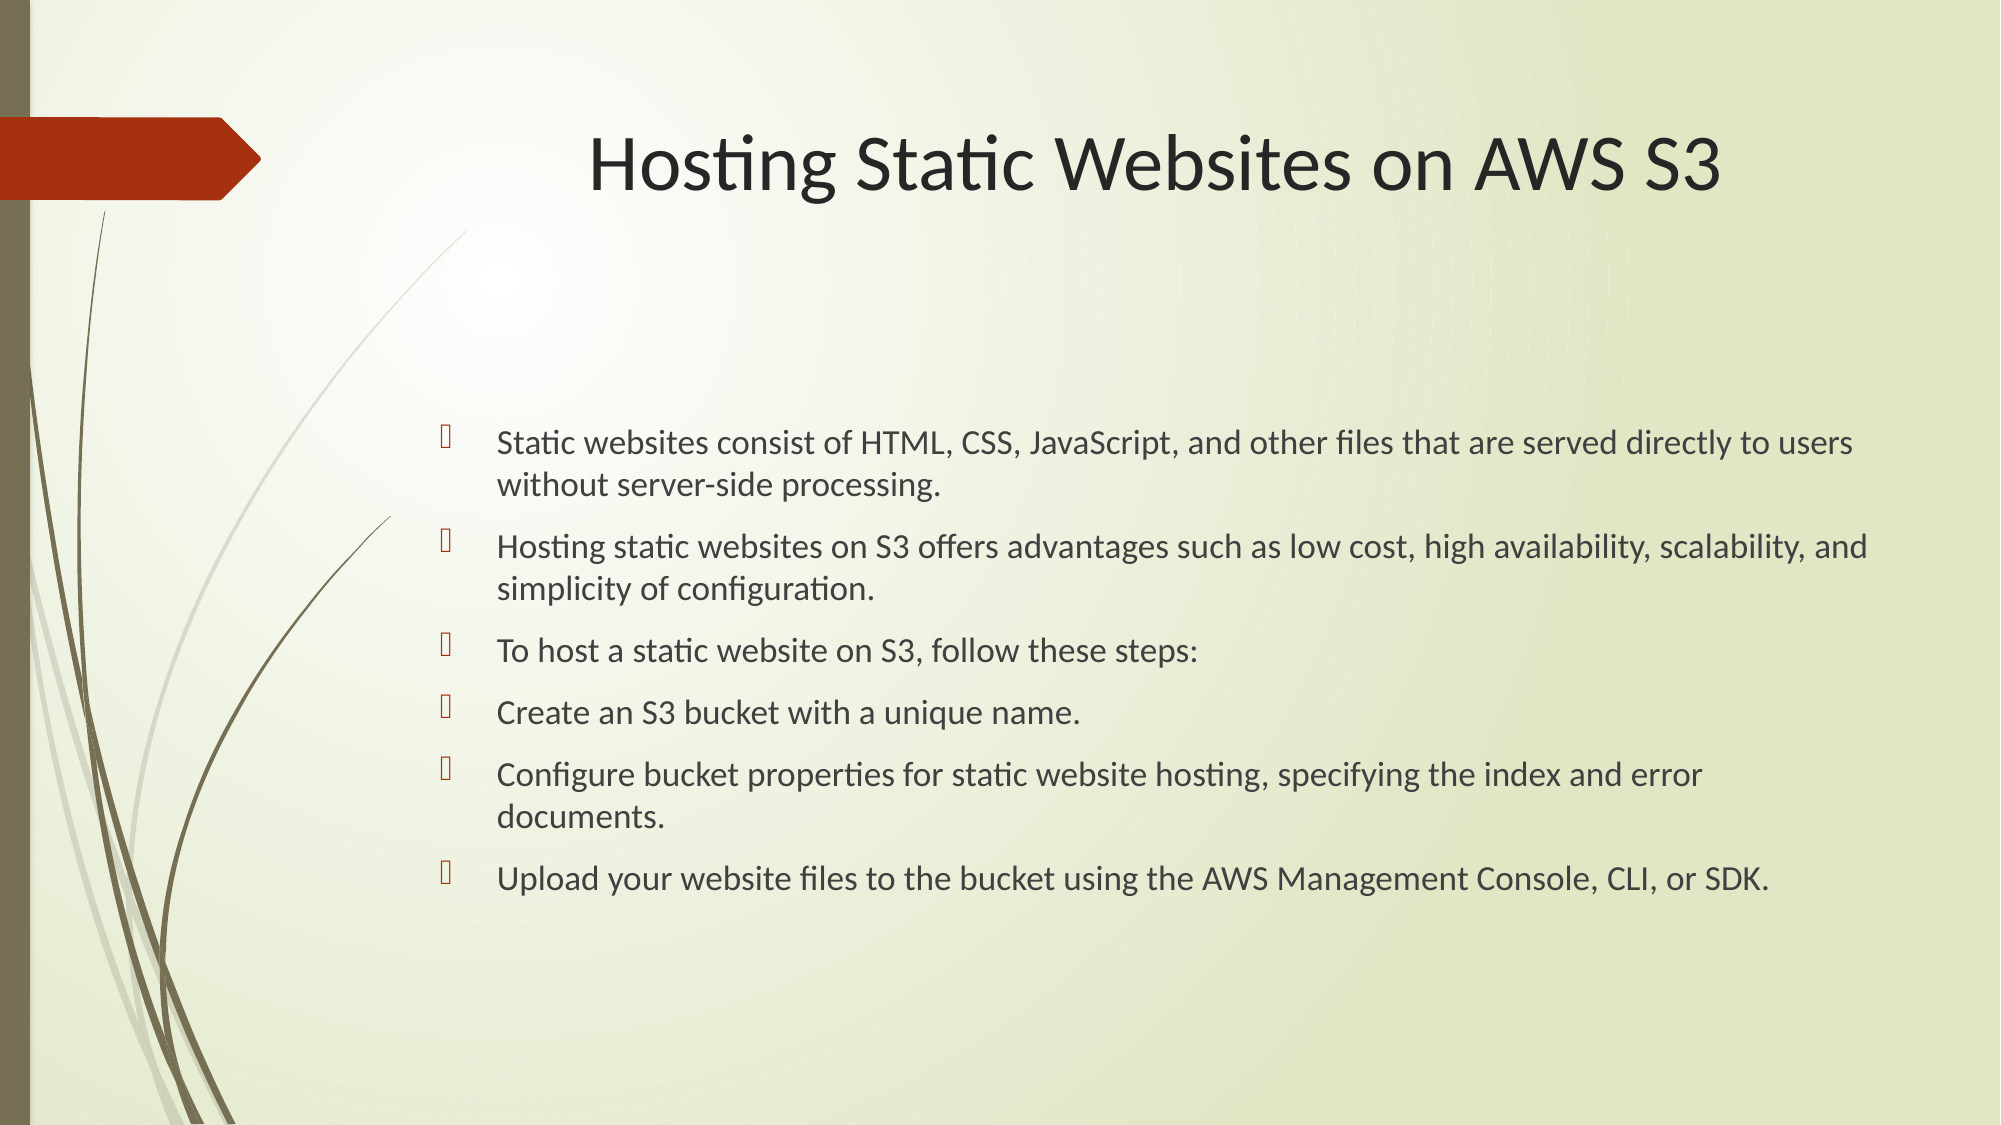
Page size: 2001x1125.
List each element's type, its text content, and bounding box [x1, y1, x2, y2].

list Static websites consist of HTML, CSS, JavaScript, and other files that are served directly to users without server-side processing. Hosting static websites on S3 offers advantages such as low cost, high availability, scalability, and simplicity of configuration. To host a static website on S3, follow these steps: Create an S3 bucket with a unique name. Configure bucket properties for static website hosting, specifying the index and error documents. Upload your website files to the bucket using the AWS Management Console, CLI, or SDK. [424, 350, 1888, 970]
title Hosting Static Websites on AWS S3 [425, 102, 1888, 313]
